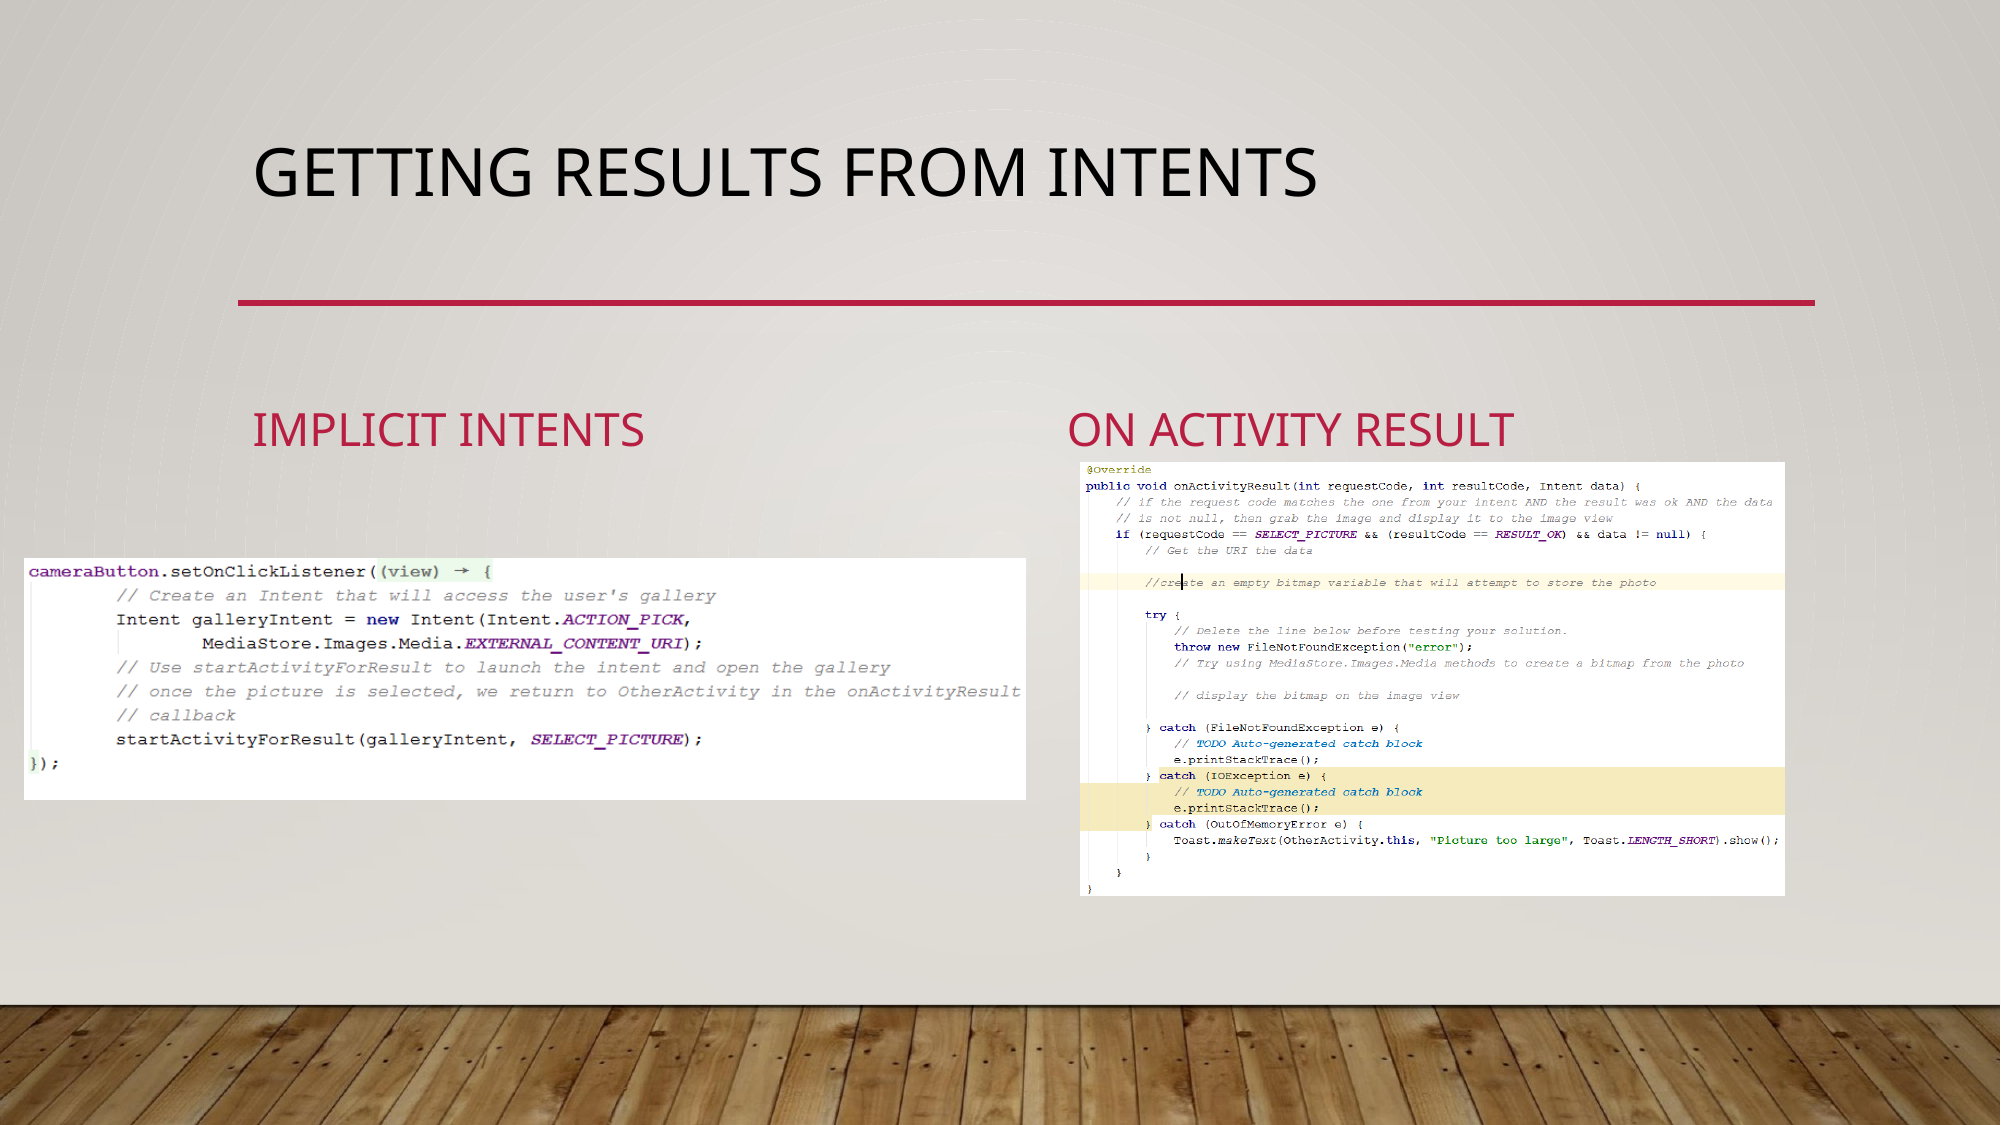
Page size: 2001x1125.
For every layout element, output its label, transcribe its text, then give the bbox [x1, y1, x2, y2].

picture [0, 1005, 2000, 1125]
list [1080, 462, 1786, 896]
title GETTING RESULTS FROM INTENTS [237, 131, 1814, 306]
list ON ACTIVITY RESULT [1051, 331, 1814, 464]
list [24, 557, 1026, 801]
list IMPLICIT INTENTS [237, 331, 1000, 463]
